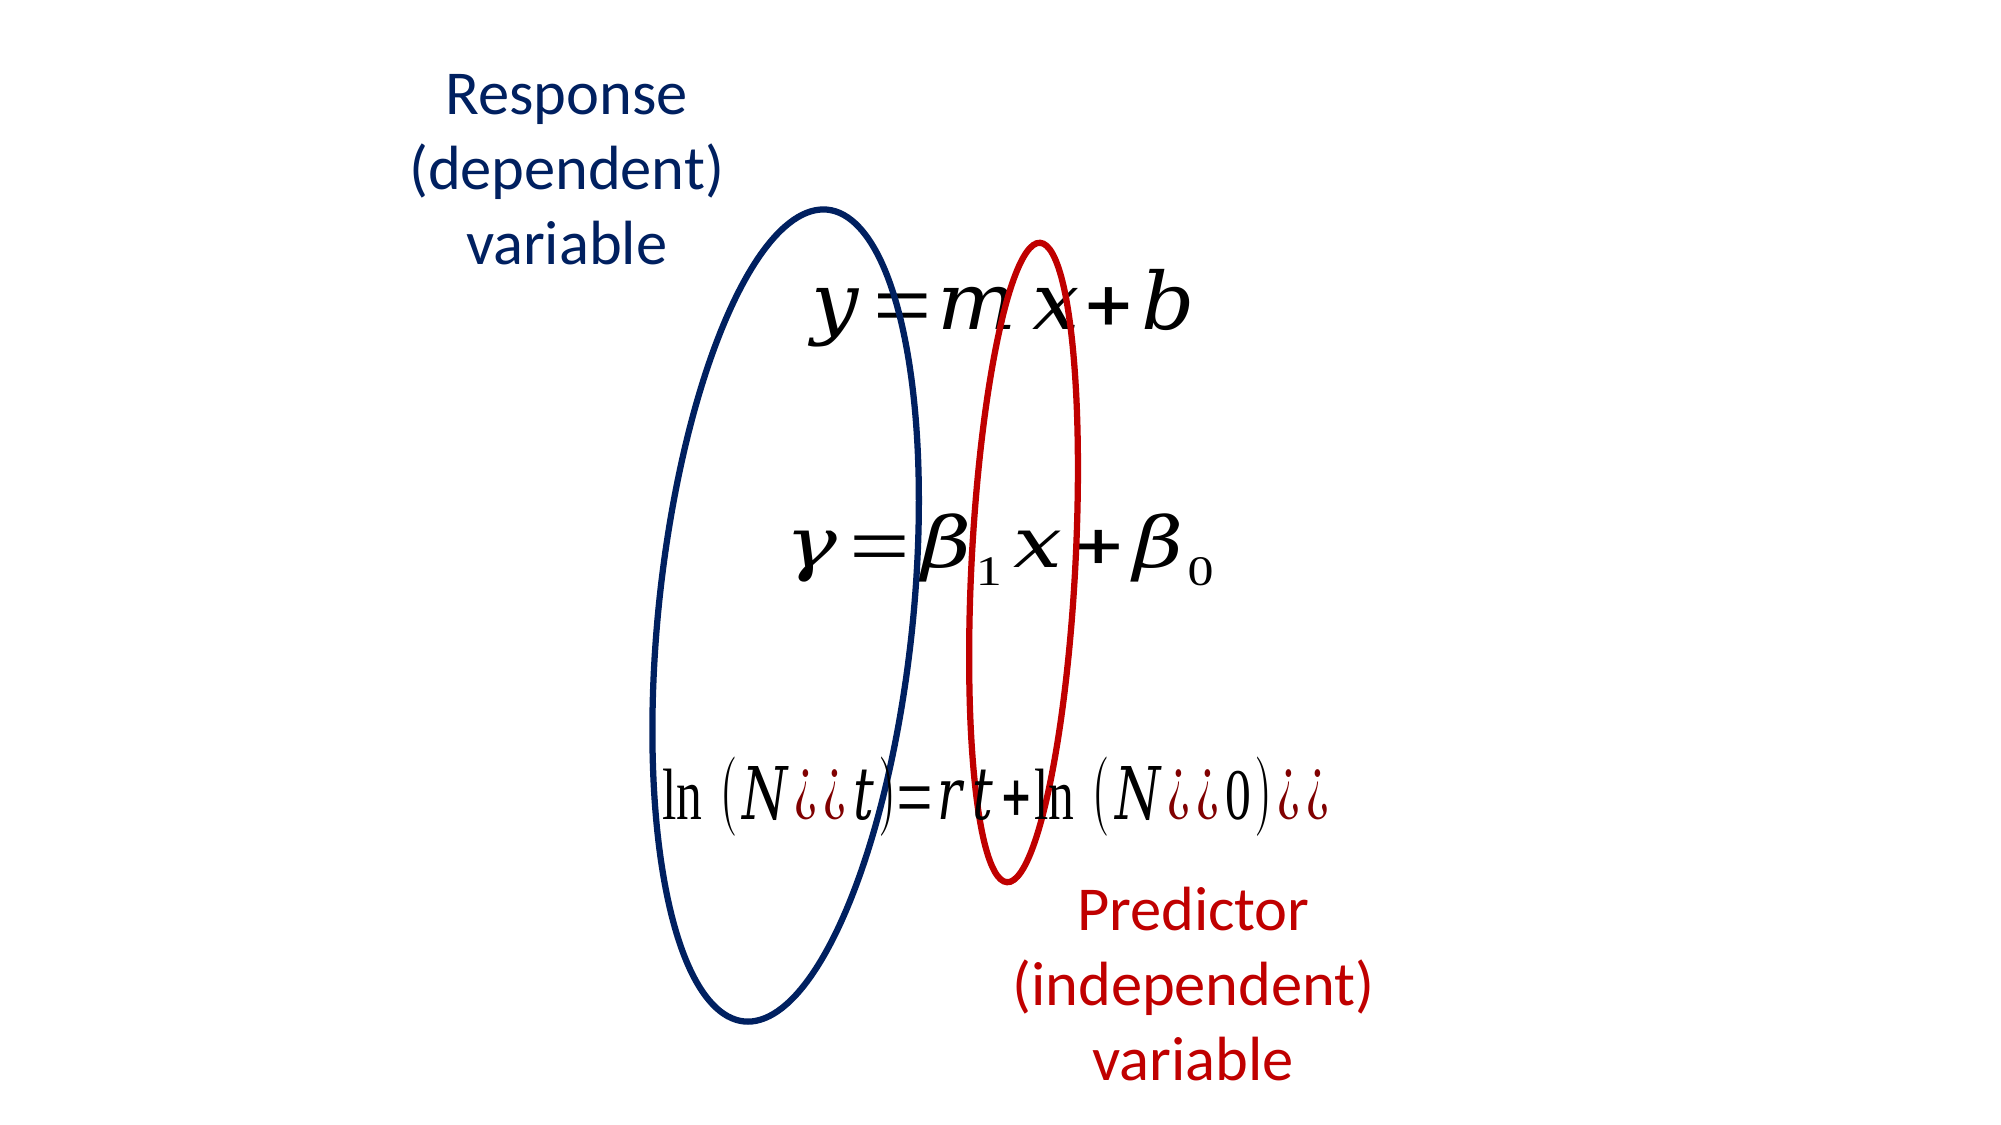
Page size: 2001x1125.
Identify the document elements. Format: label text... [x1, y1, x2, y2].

text_box [968, 241, 1079, 867]
text_box [651, 208, 920, 1023]
text_box Predictor (independent) variable [991, 861, 1396, 1101]
text_box Response (dependent) variable [389, 44, 744, 285]
